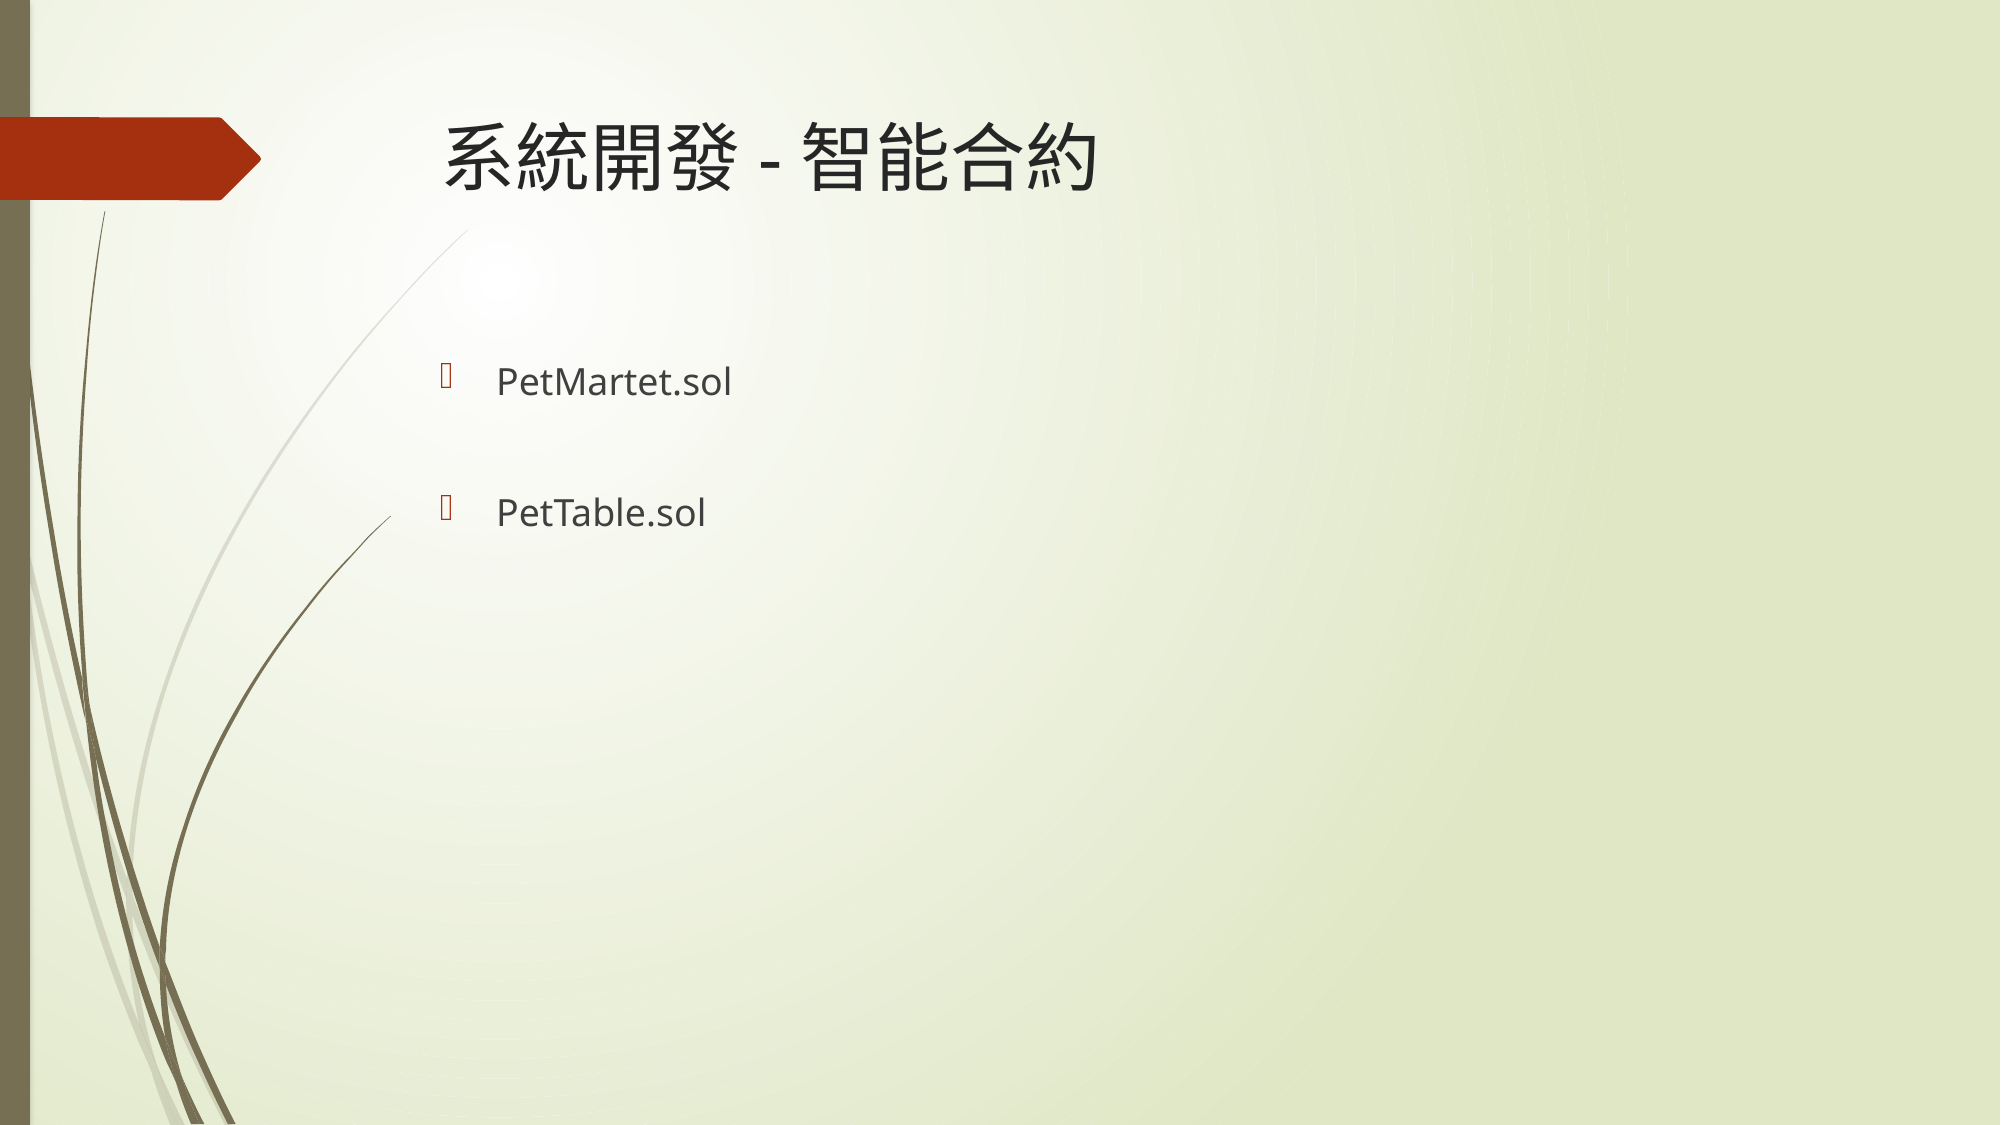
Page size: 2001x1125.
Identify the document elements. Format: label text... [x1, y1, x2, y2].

title 系統開發-智能合約 [425, 102, 1888, 313]
list PetMartet.sol PetTable.sol [424, 350, 1888, 970]
